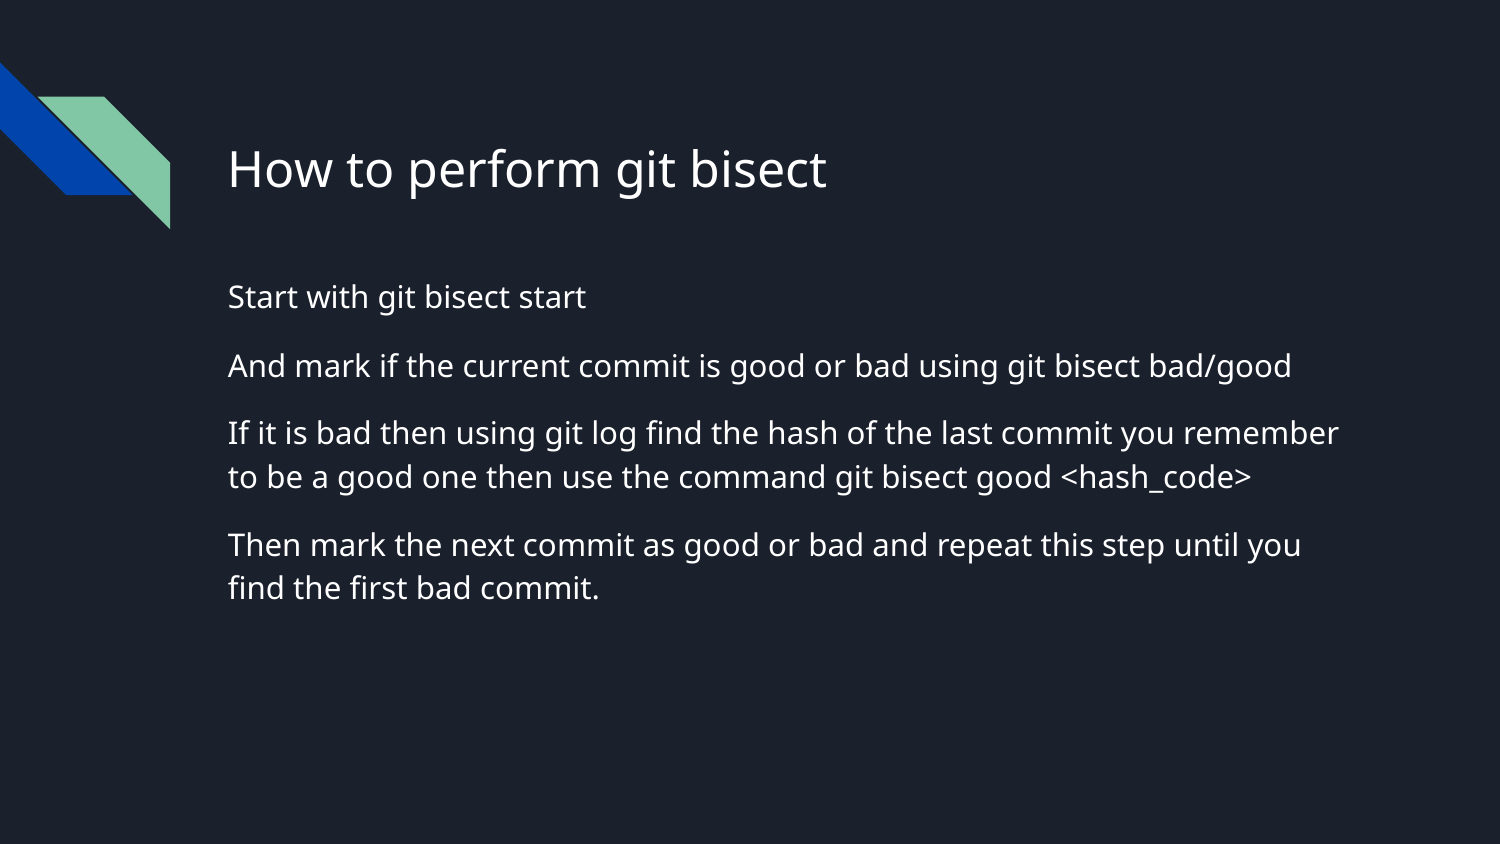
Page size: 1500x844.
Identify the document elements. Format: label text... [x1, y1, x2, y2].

title How to perform git bisect [212, 122, 1368, 257]
list Start with git bisect start And mark if the current commit is good or bad using git bisect bad/good If it is bad then using git log find the hash of the last commit you remember to be a good one then use the command git bisect good <hash_code> Then mark the next commit as good or bad and repeat this step until you find the first bad commit. [212, 257, 1368, 735]
